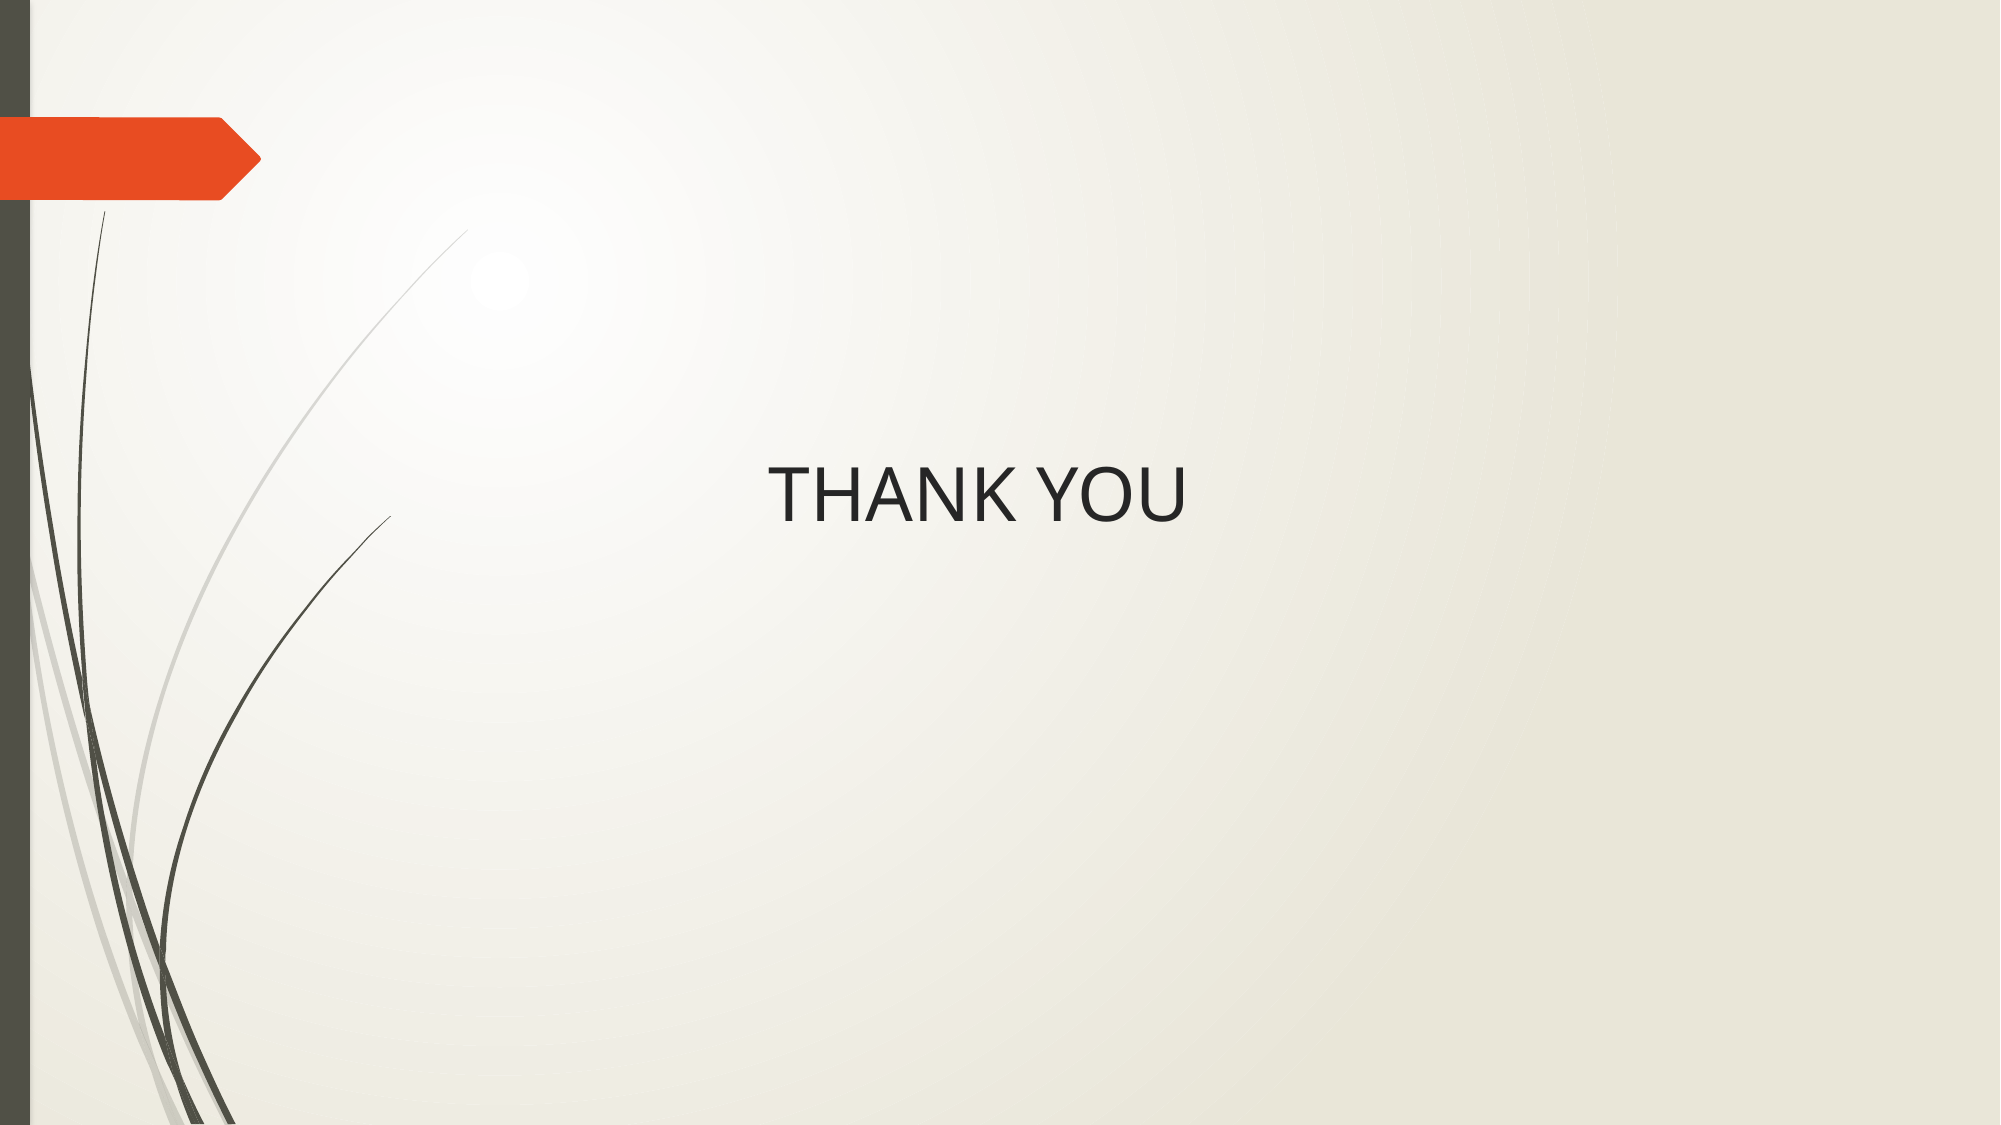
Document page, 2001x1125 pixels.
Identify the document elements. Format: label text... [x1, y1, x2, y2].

title THANK YOU [248, 438, 1711, 649]
